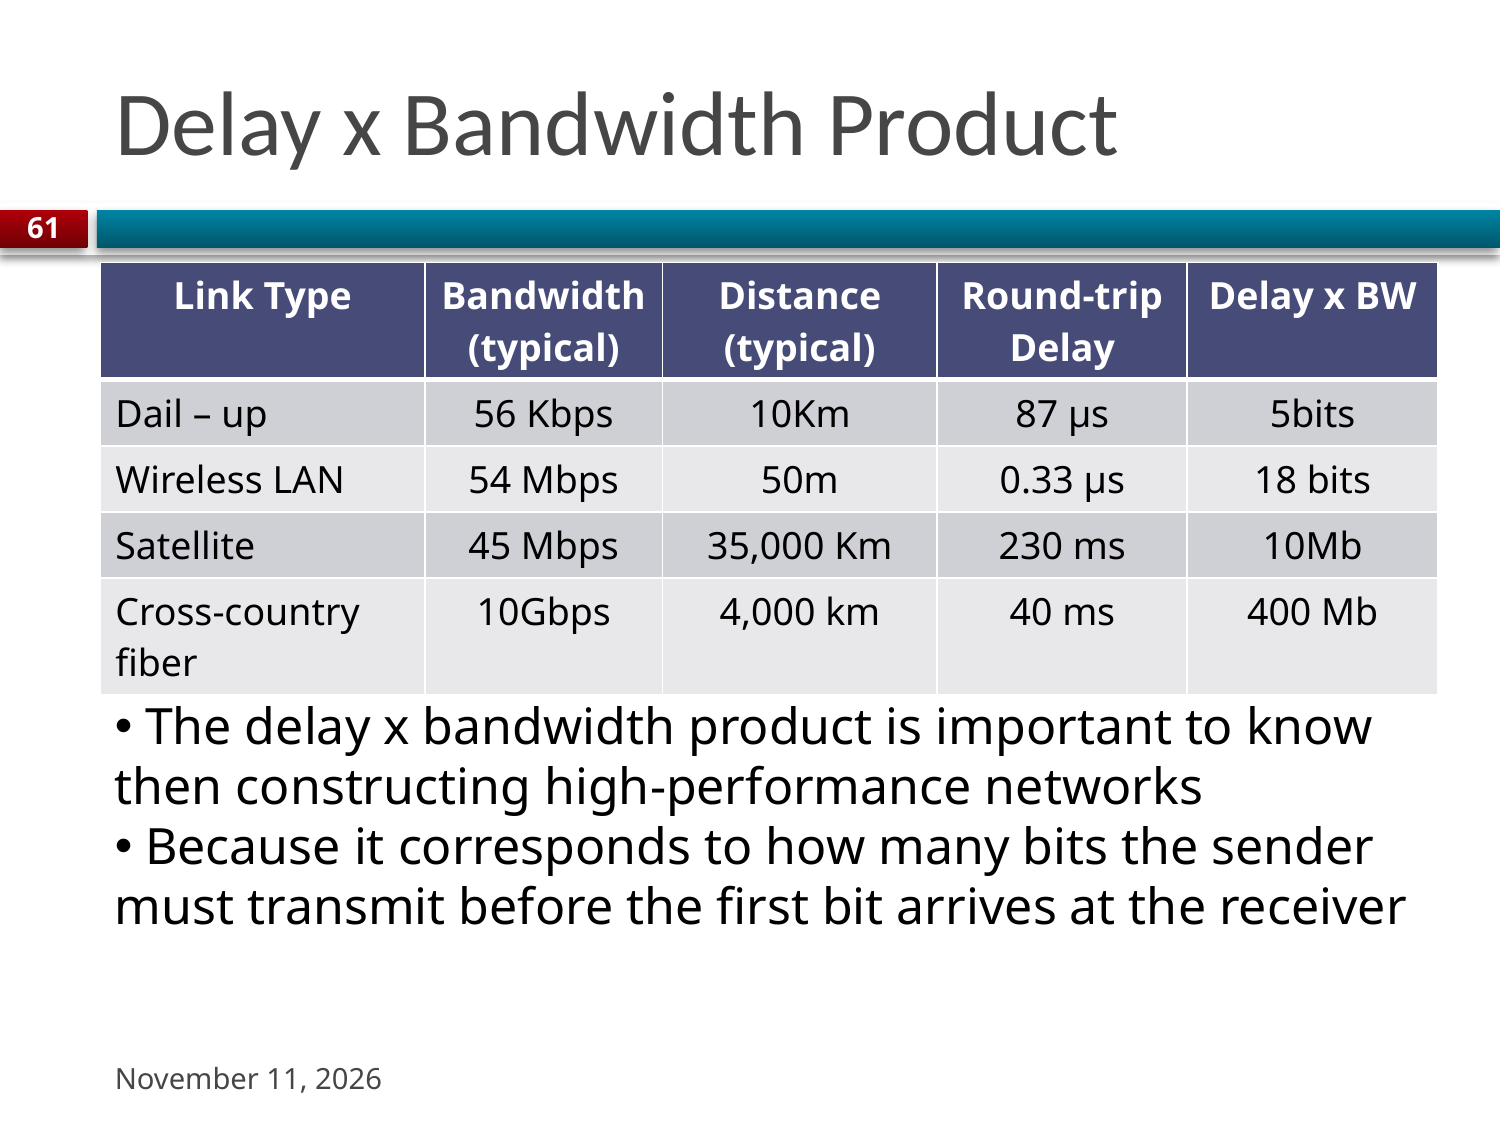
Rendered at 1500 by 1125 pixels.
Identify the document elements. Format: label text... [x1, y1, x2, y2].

table_header Distance (typical) [663, 263, 936, 377]
table_cell 10Gbps [426, 579, 662, 687]
table_cell 18 bits [1188, 447, 1437, 511]
table_cell 4,000 km [663, 579, 936, 687]
table_cell 40 ms [938, 579, 1186, 687]
table_cell 87 µs [938, 382, 1186, 445]
table_cell Dail – up [101, 382, 424, 445]
table_cell Wireless LAN [101, 447, 424, 511]
table_header Round-trip Delay [938, 263, 1186, 377]
table_header Bandwidth (typical) [426, 263, 662, 377]
slide_number 61 [0, 208, 88, 249]
table_cell 50m [663, 447, 936, 511]
table_cell 45 Mbps [426, 513, 662, 577]
table_cell 54 Mbps [426, 447, 662, 511]
table_cell 35,000 Km [663, 513, 936, 577]
table_cell 400 Mb [1188, 579, 1437, 694]
table_cell 10Km [663, 382, 936, 445]
title Delay x Bandwidth Product [100, 37, 1438, 200]
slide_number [99, 1050, 538, 1110]
table_cell 10Mb [1188, 513, 1437, 577]
table_cell 56 Kbps [426, 382, 662, 445]
table_cell Satellite [101, 513, 424, 577]
text_box The delay x bandwidth product is important to know then constructing high-performance networks Because it corresponds to how many bits the sender must transmit before the first bit arrives at the receiver [99, 687, 1425, 943]
table_cell 0.33 µs [938, 447, 1186, 511]
table_header Delay x BW [1188, 263, 1437, 377]
table_cell 230 ms [938, 513, 1186, 577]
table_cell Cross-country fiber [101, 579, 424, 687]
table_cell 5bits [1188, 382, 1437, 445]
table_header Link Type [101, 263, 424, 377]
